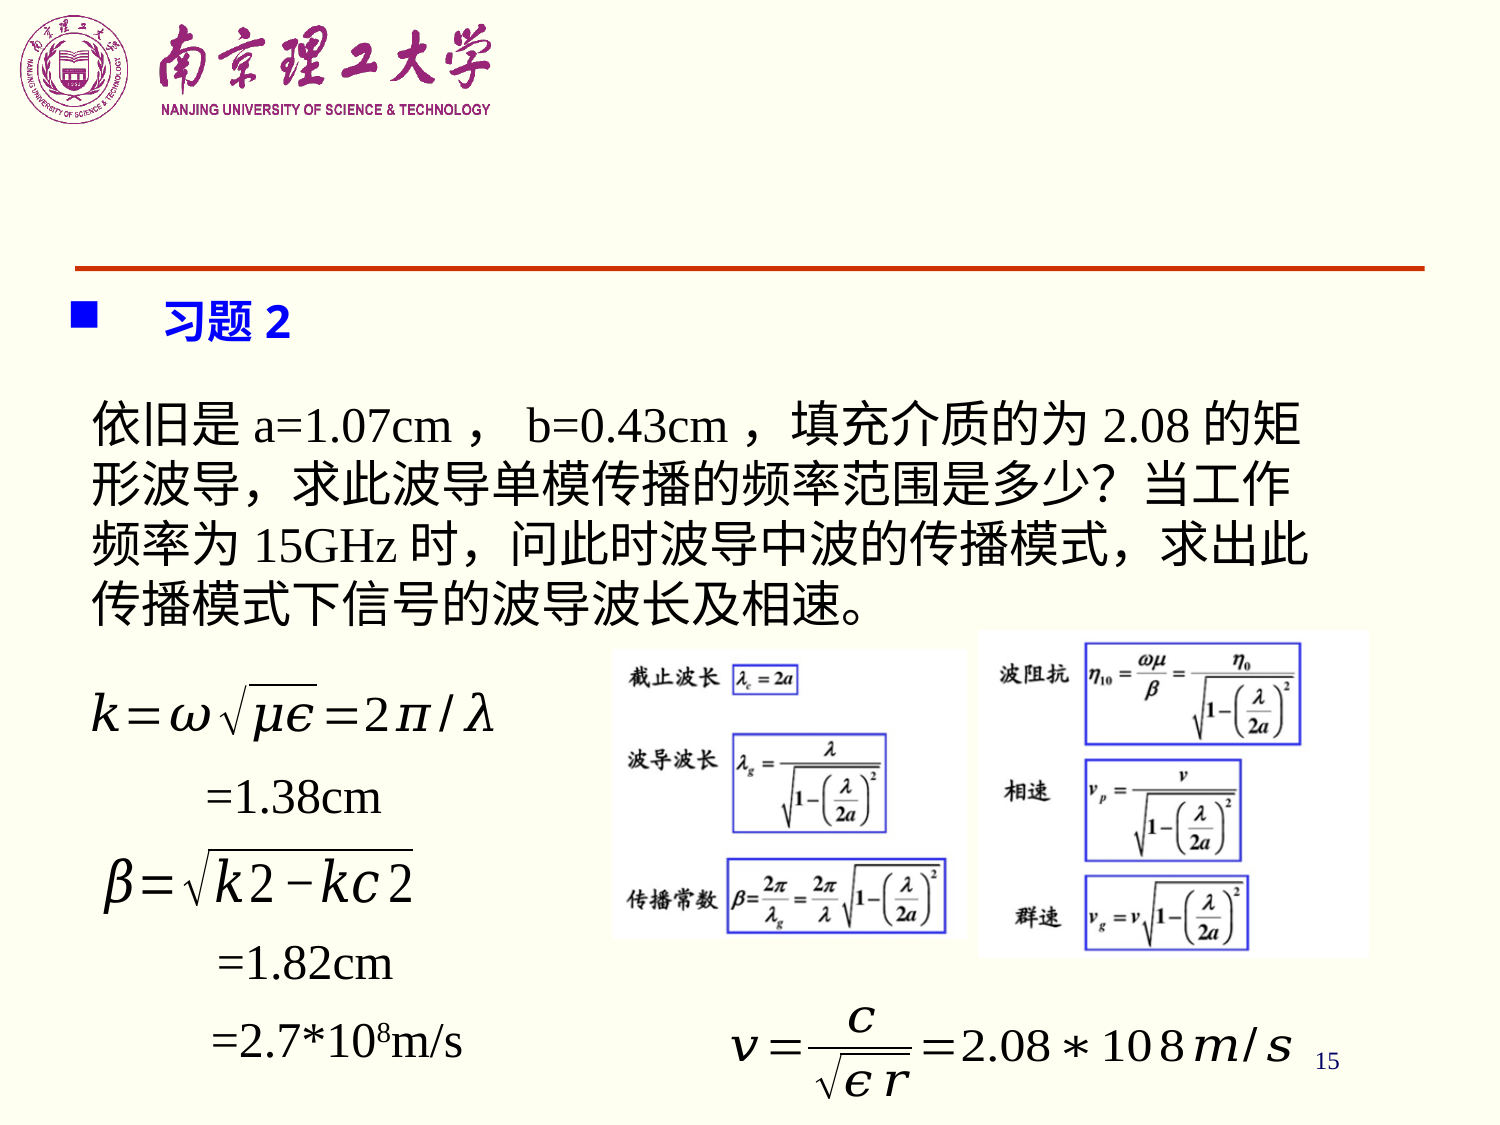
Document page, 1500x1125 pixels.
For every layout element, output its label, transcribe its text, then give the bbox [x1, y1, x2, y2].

picture [605, 649, 968, 939]
picture [978, 630, 1369, 958]
picture [17, 15, 491, 126]
text_box 习题2 [53, 219, 1279, 356]
